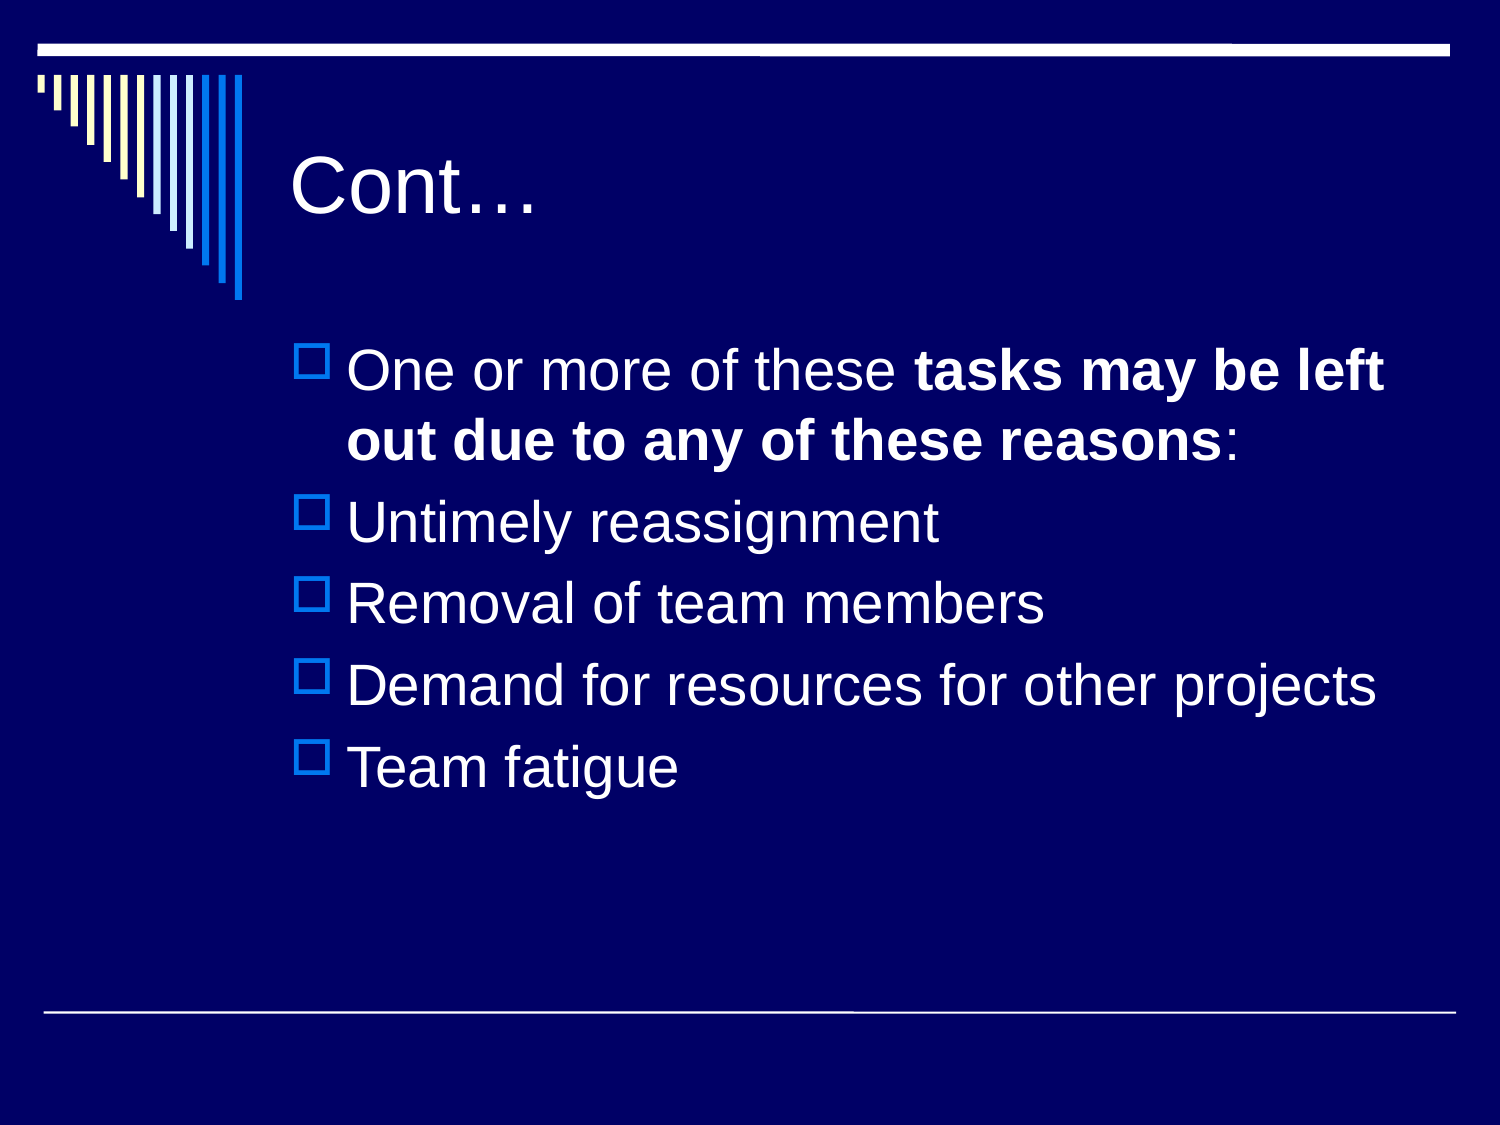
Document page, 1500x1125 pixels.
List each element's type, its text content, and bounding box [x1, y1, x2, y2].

title Cont… [274, 74, 1426, 288]
list One or more of these tasks may be left out due to any of these reasons: Untimely reassignment Removal of team members Demand for resources for other projects Team fatigue [274, 324, 1426, 1001]
